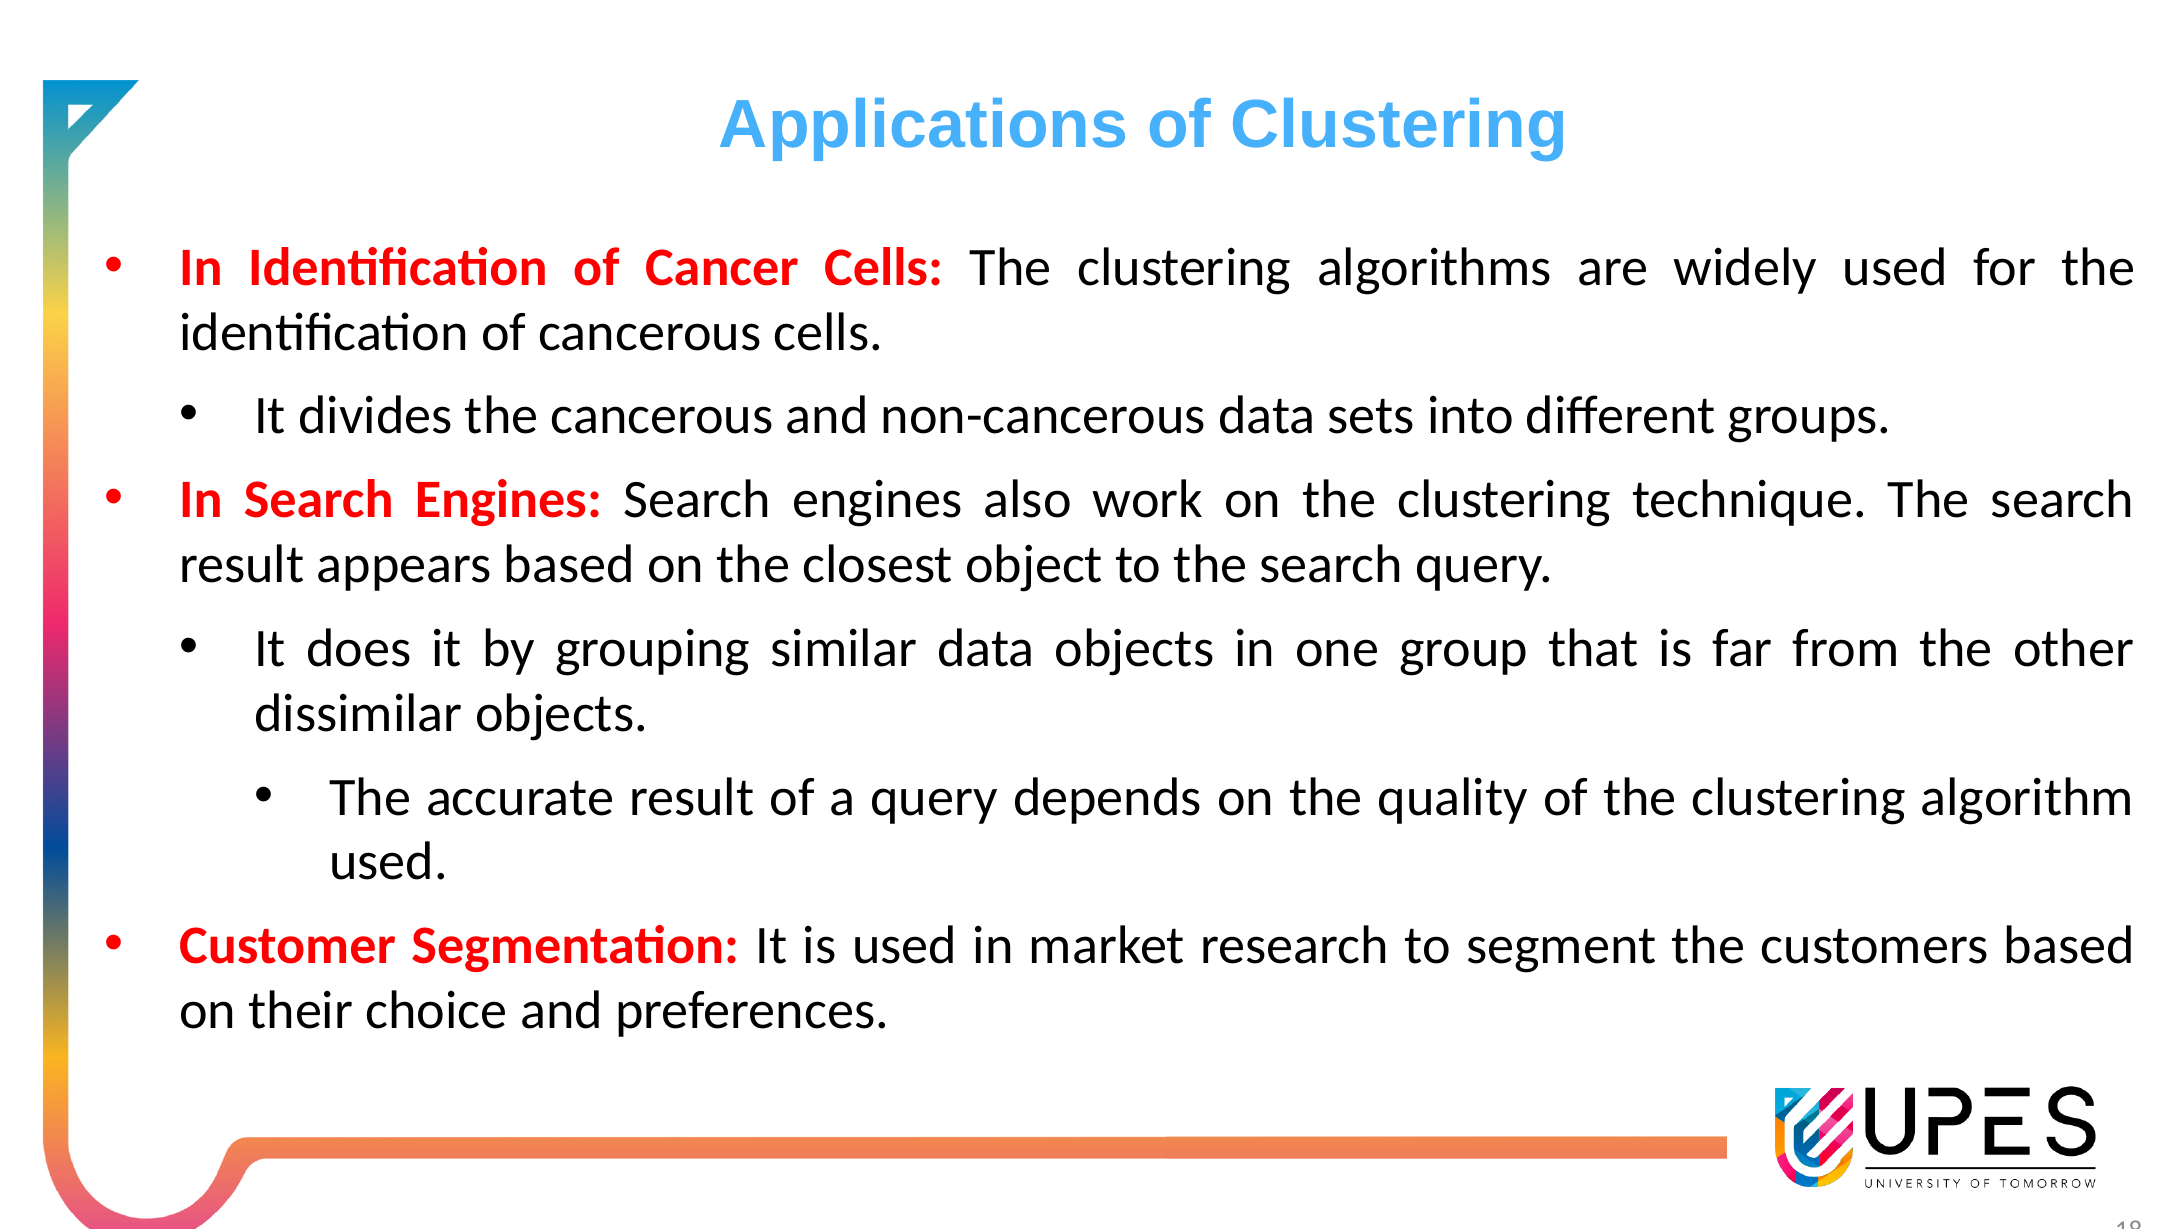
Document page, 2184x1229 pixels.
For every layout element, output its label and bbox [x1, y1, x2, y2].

list [0, 44, 2184, 1229]
